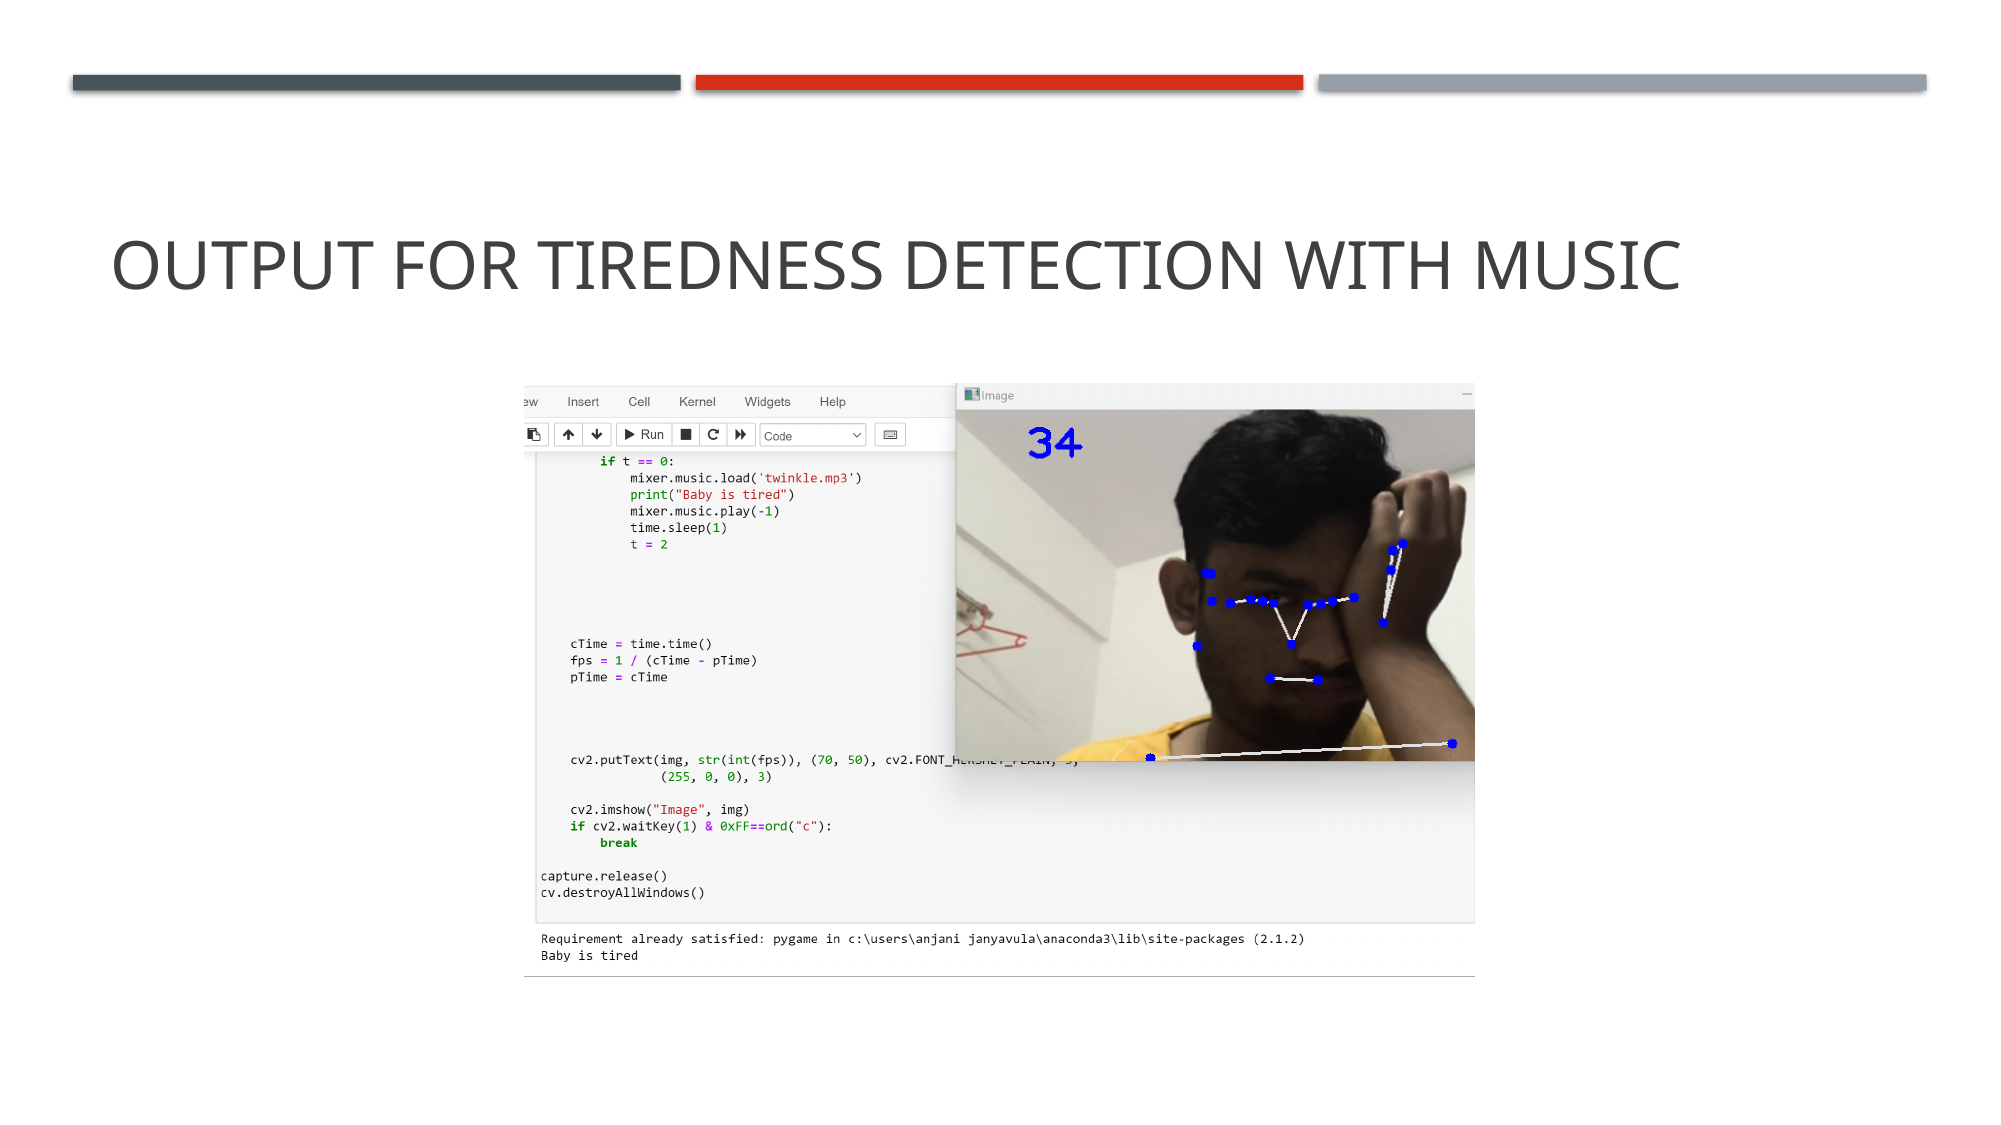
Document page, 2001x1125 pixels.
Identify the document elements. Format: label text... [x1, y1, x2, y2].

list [524, 383, 1476, 981]
title output for tiredness detection with music [95, 115, 1905, 311]
